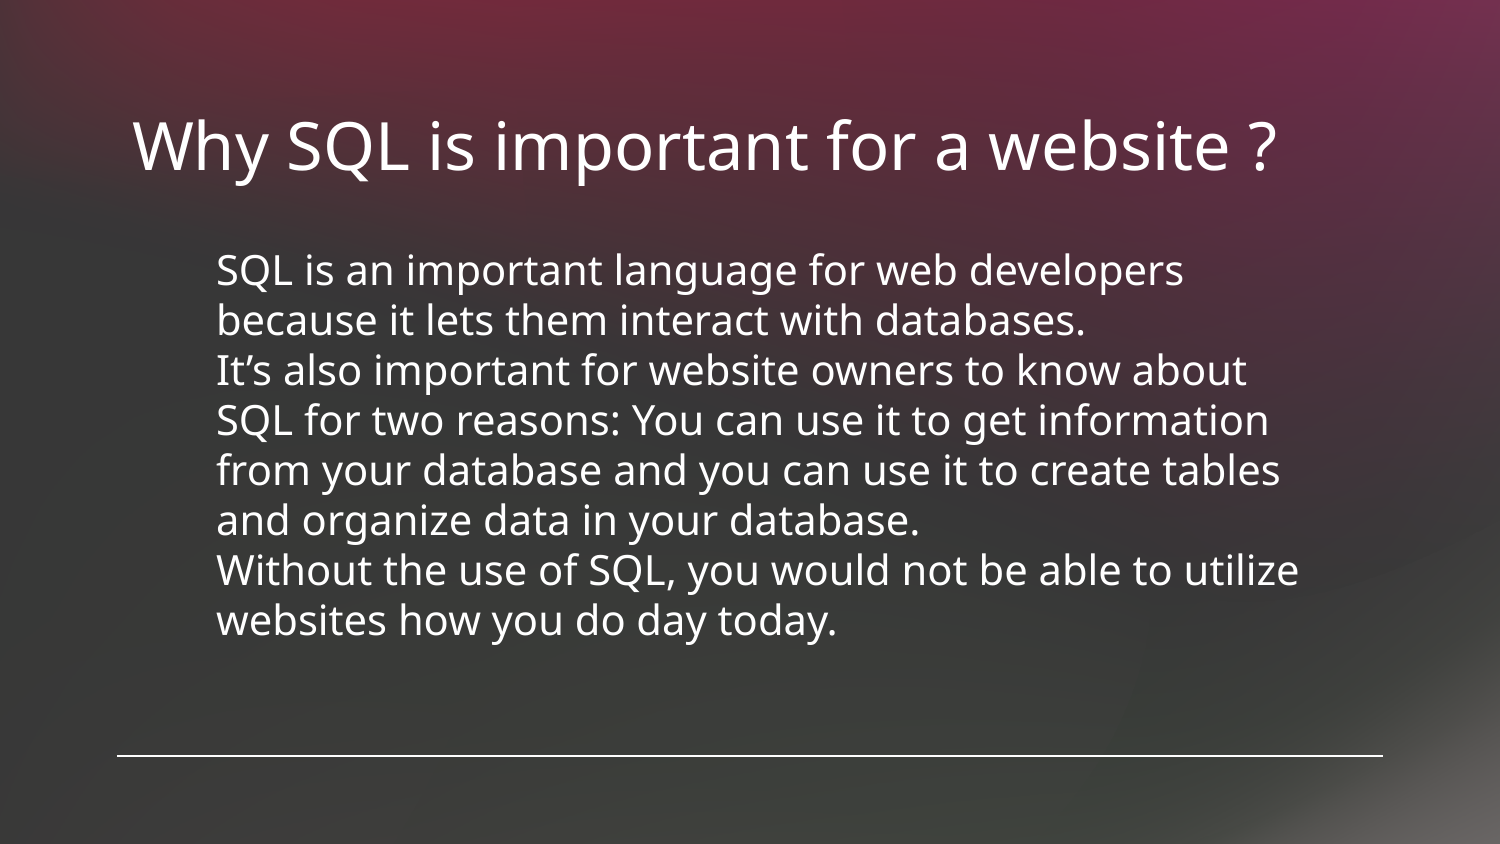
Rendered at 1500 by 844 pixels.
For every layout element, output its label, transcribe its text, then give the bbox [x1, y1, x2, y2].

picture [0, 0, 1500, 844]
title Why SQL is important for a website ? [116, 88, 1383, 183]
text_box SQL is an important language for web developers because it lets them interact with databases. It’s also important for website owners to know about SQL for two reasons: You can use it to get information from your database and you can use it to create tables and organize data in your database. Without the use of SQL, you would not be able to utilize websites how you do day today. [201, 236, 1321, 652]
